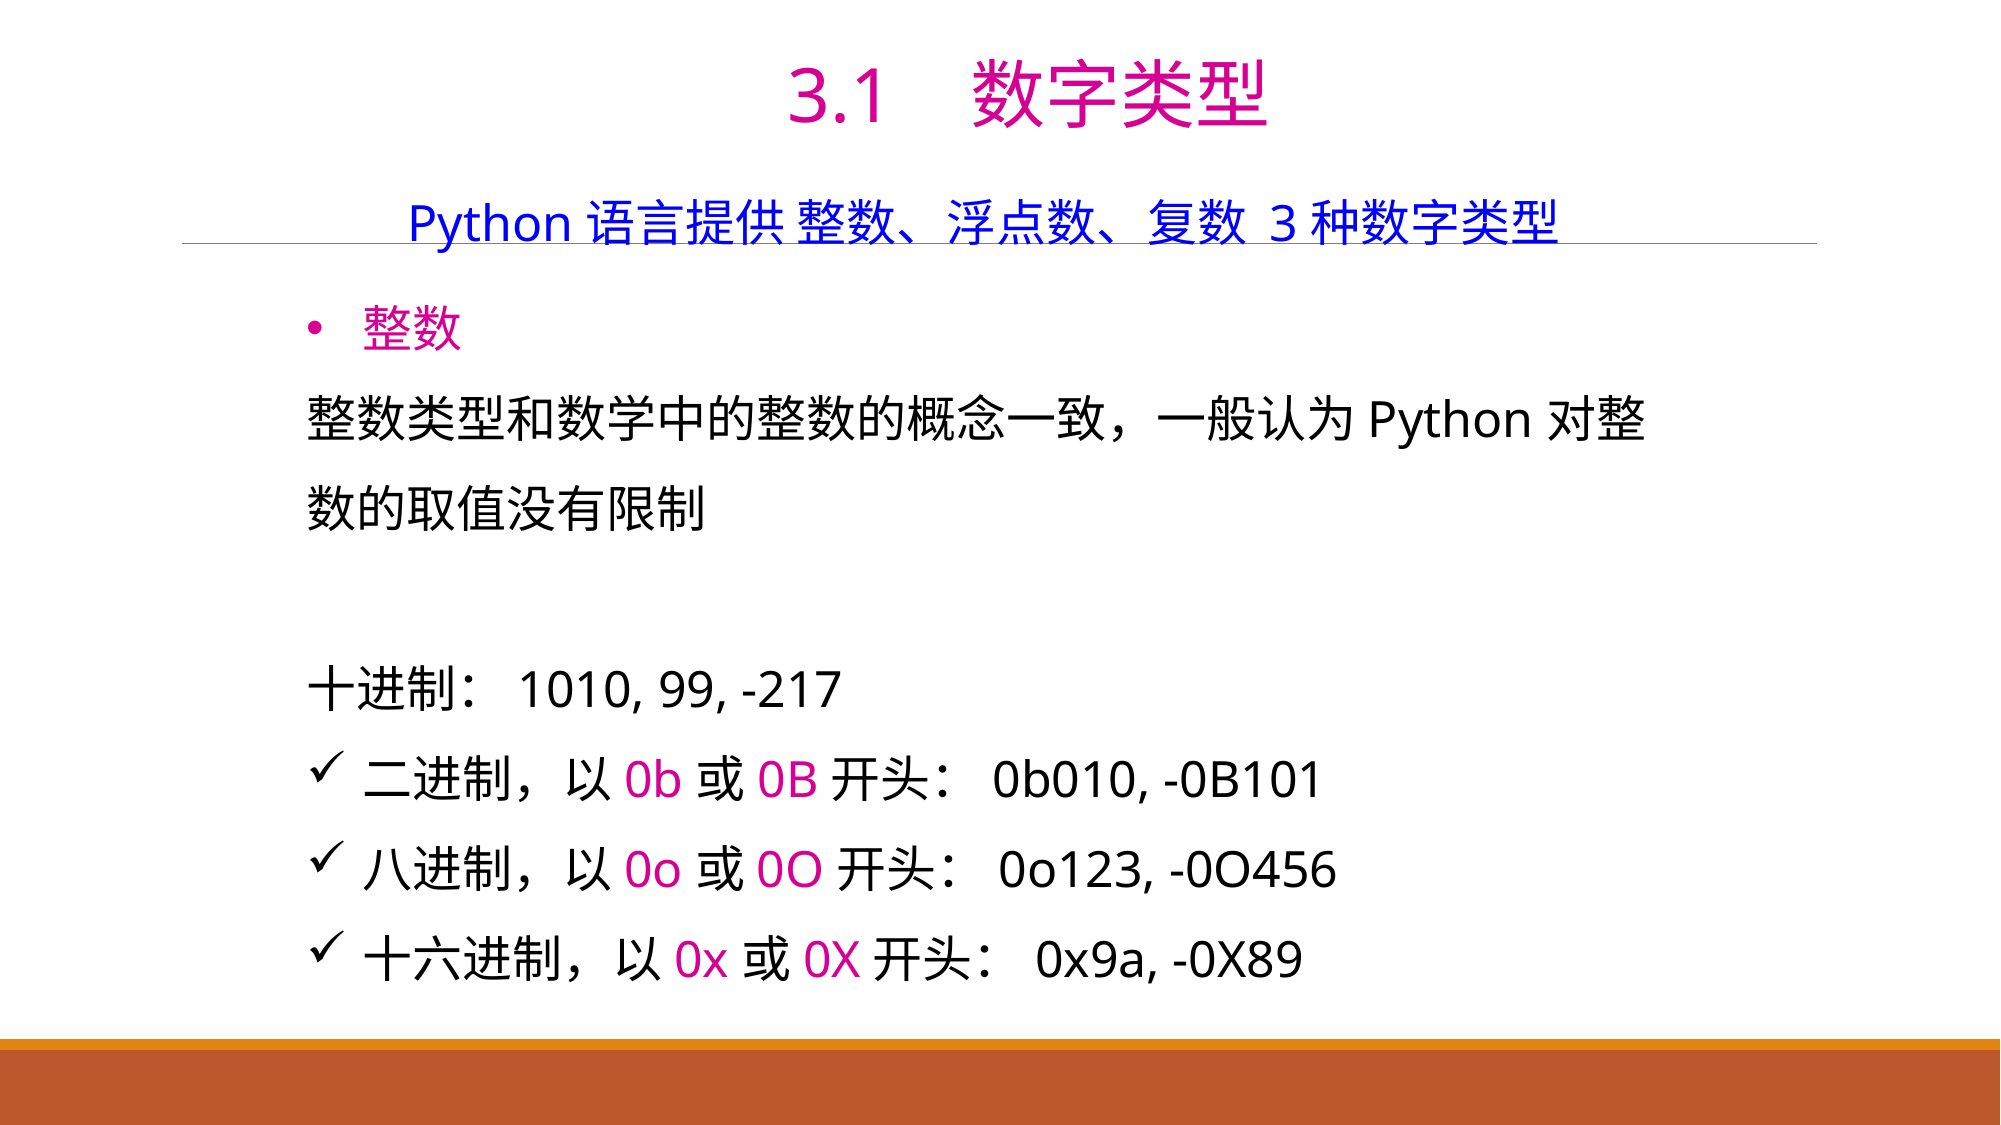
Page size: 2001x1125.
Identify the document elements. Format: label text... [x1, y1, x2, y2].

text_box 3.1 数字类型 [354, 0, 1704, 187]
text_box Python语言提供 整数、浮点数、复数 3种数字类型 [392, 153, 1752, 259]
text_box 整数 整数类型和数学中的整数的概念一致，一般认为Python对整数的取值没有限制 十进制：1010, 99, -217 二进制，以0b或0B开头：0b010, -0B101 八进制，以0o或0O开头：0o123, -0O456 十六进制，以0x或0X开头：0x9a, -0X89 [291, 259, 1704, 1085]
